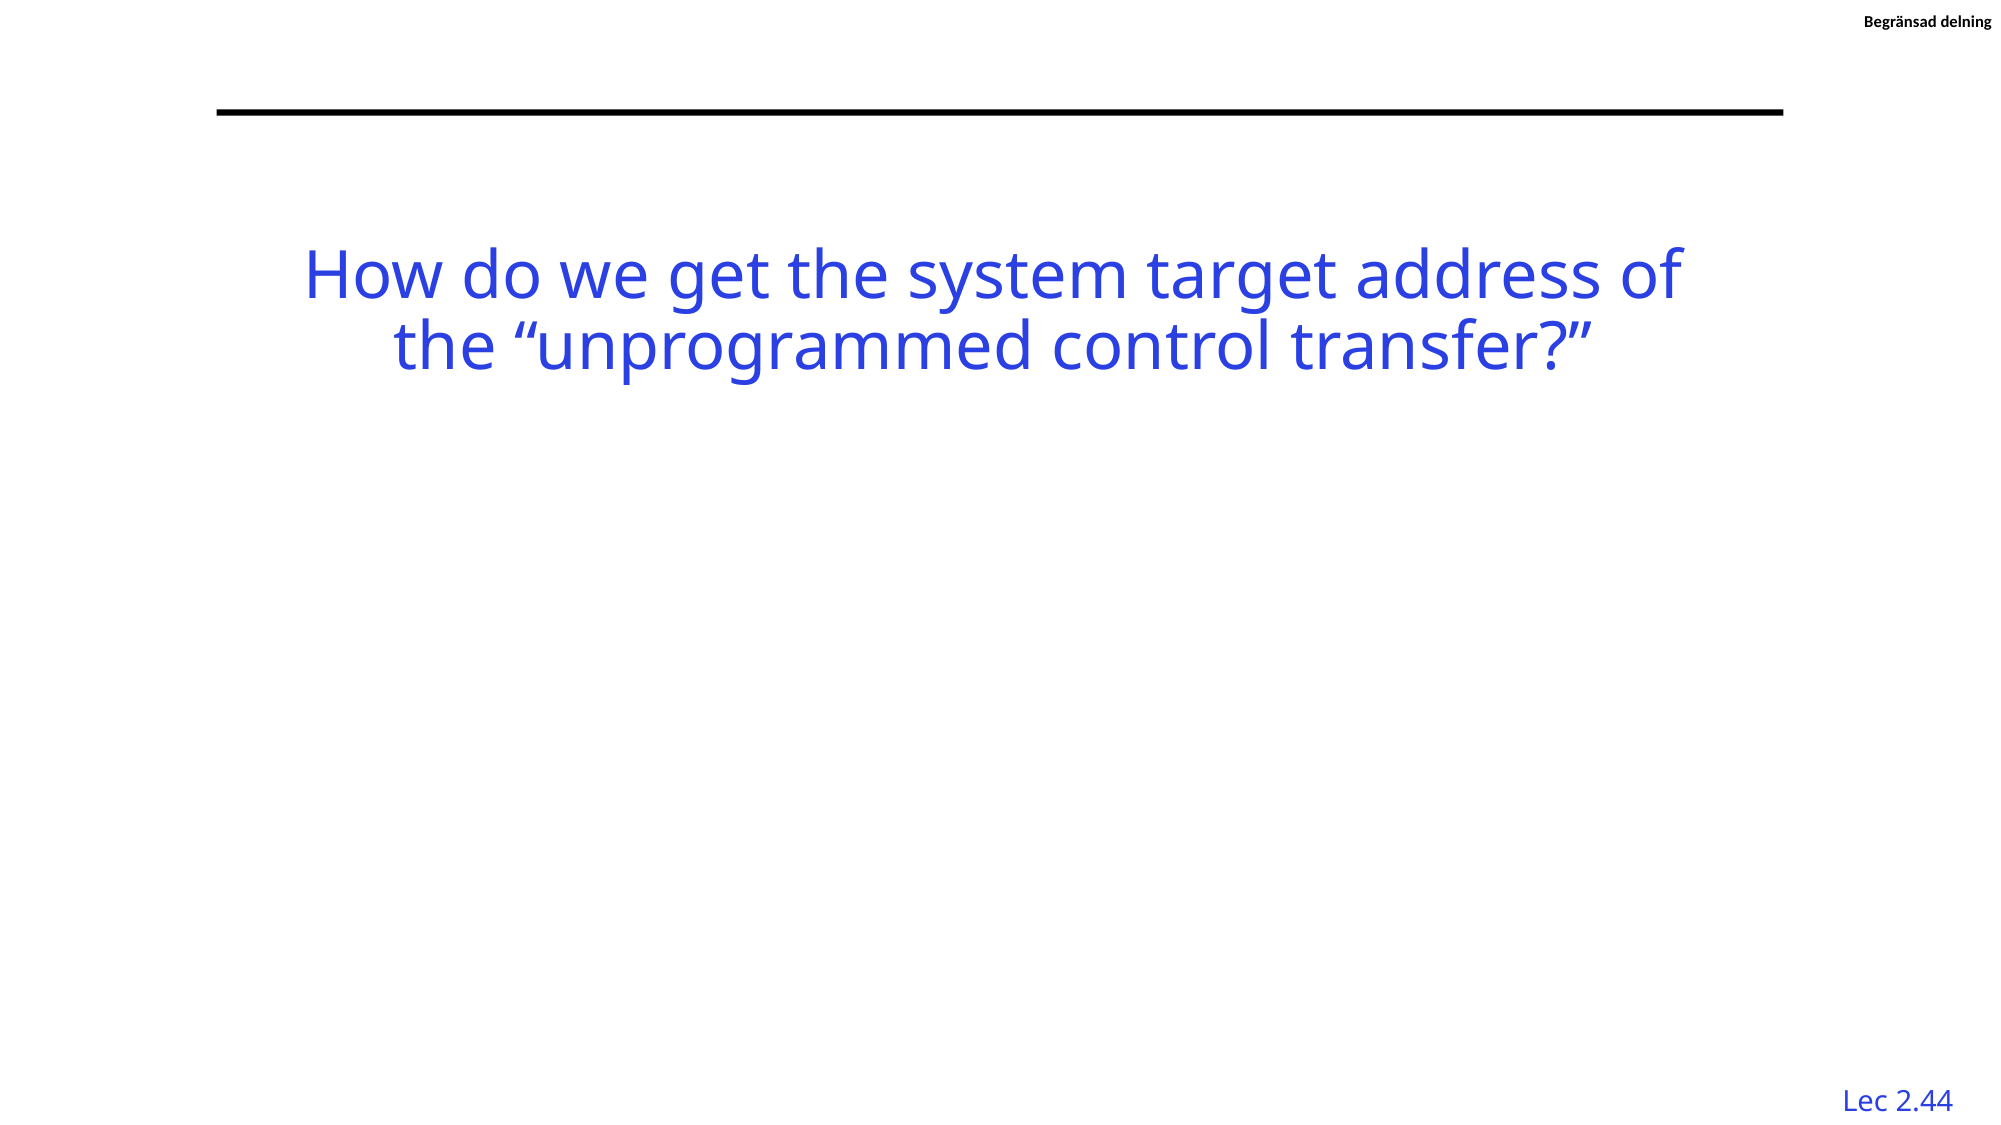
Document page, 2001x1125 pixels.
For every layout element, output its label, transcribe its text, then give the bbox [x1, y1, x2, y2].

title How do we get the system target address of the “unprogrammed control transfer?” [275, 162, 1713, 463]
